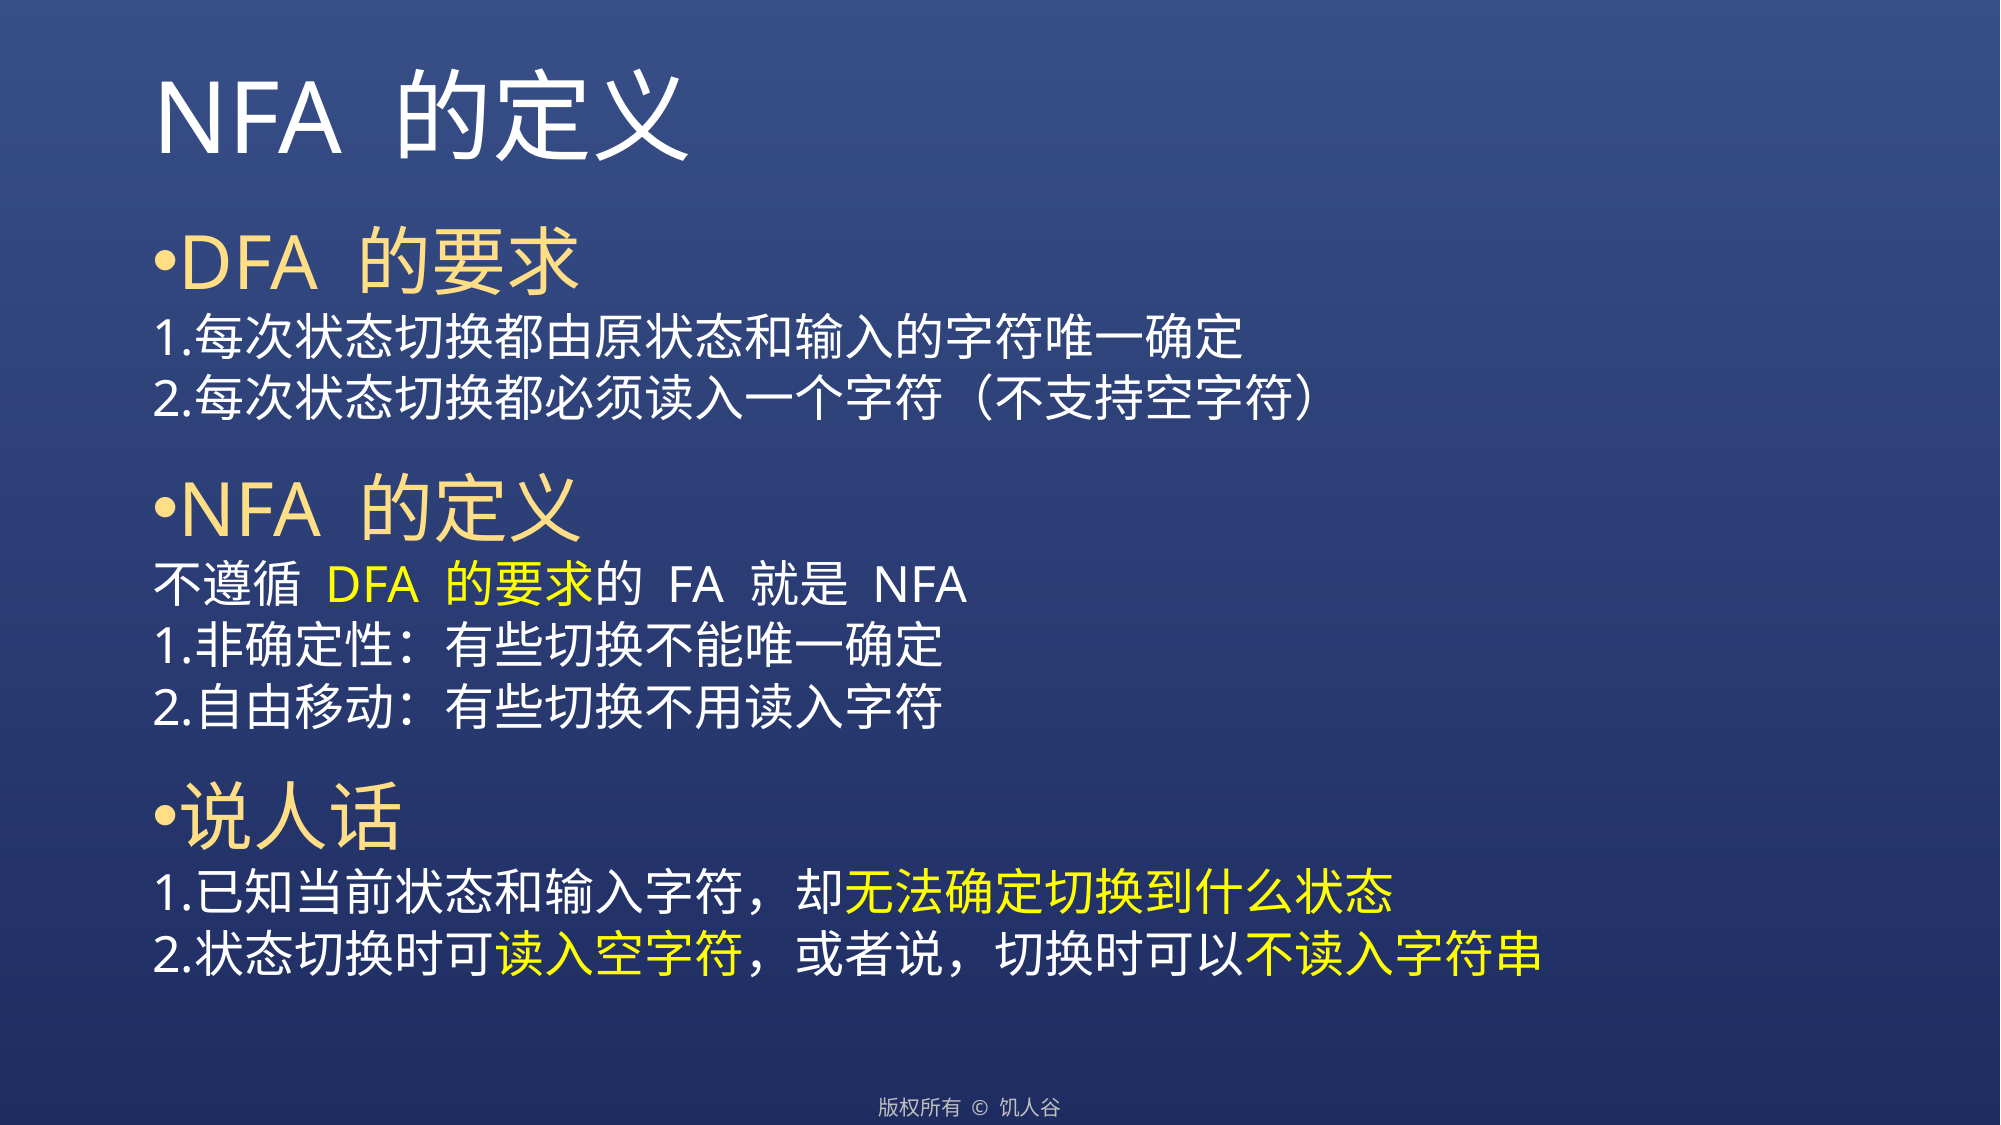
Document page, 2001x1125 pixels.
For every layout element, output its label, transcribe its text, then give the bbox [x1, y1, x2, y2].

list DFA 的要求 每次状态切换都由原状态和输入的字符唯一确定 每次状态切换都必须读入一个字符（不支持空字符） NFA 的定义 不遵循 DFA 的要求的 FA 就是 NFA 非确定性：有些切换不能唯一确定 自由移动：有些切换不用读入字符 说人话 已知当前状态和输入字符，却无法确定切换到什么状态 状态切换时可读入空字符，或者说，切换时可以不读入字符串 [137, 206, 1863, 1090]
title NFA 的定义 [137, 59, 1863, 184]
